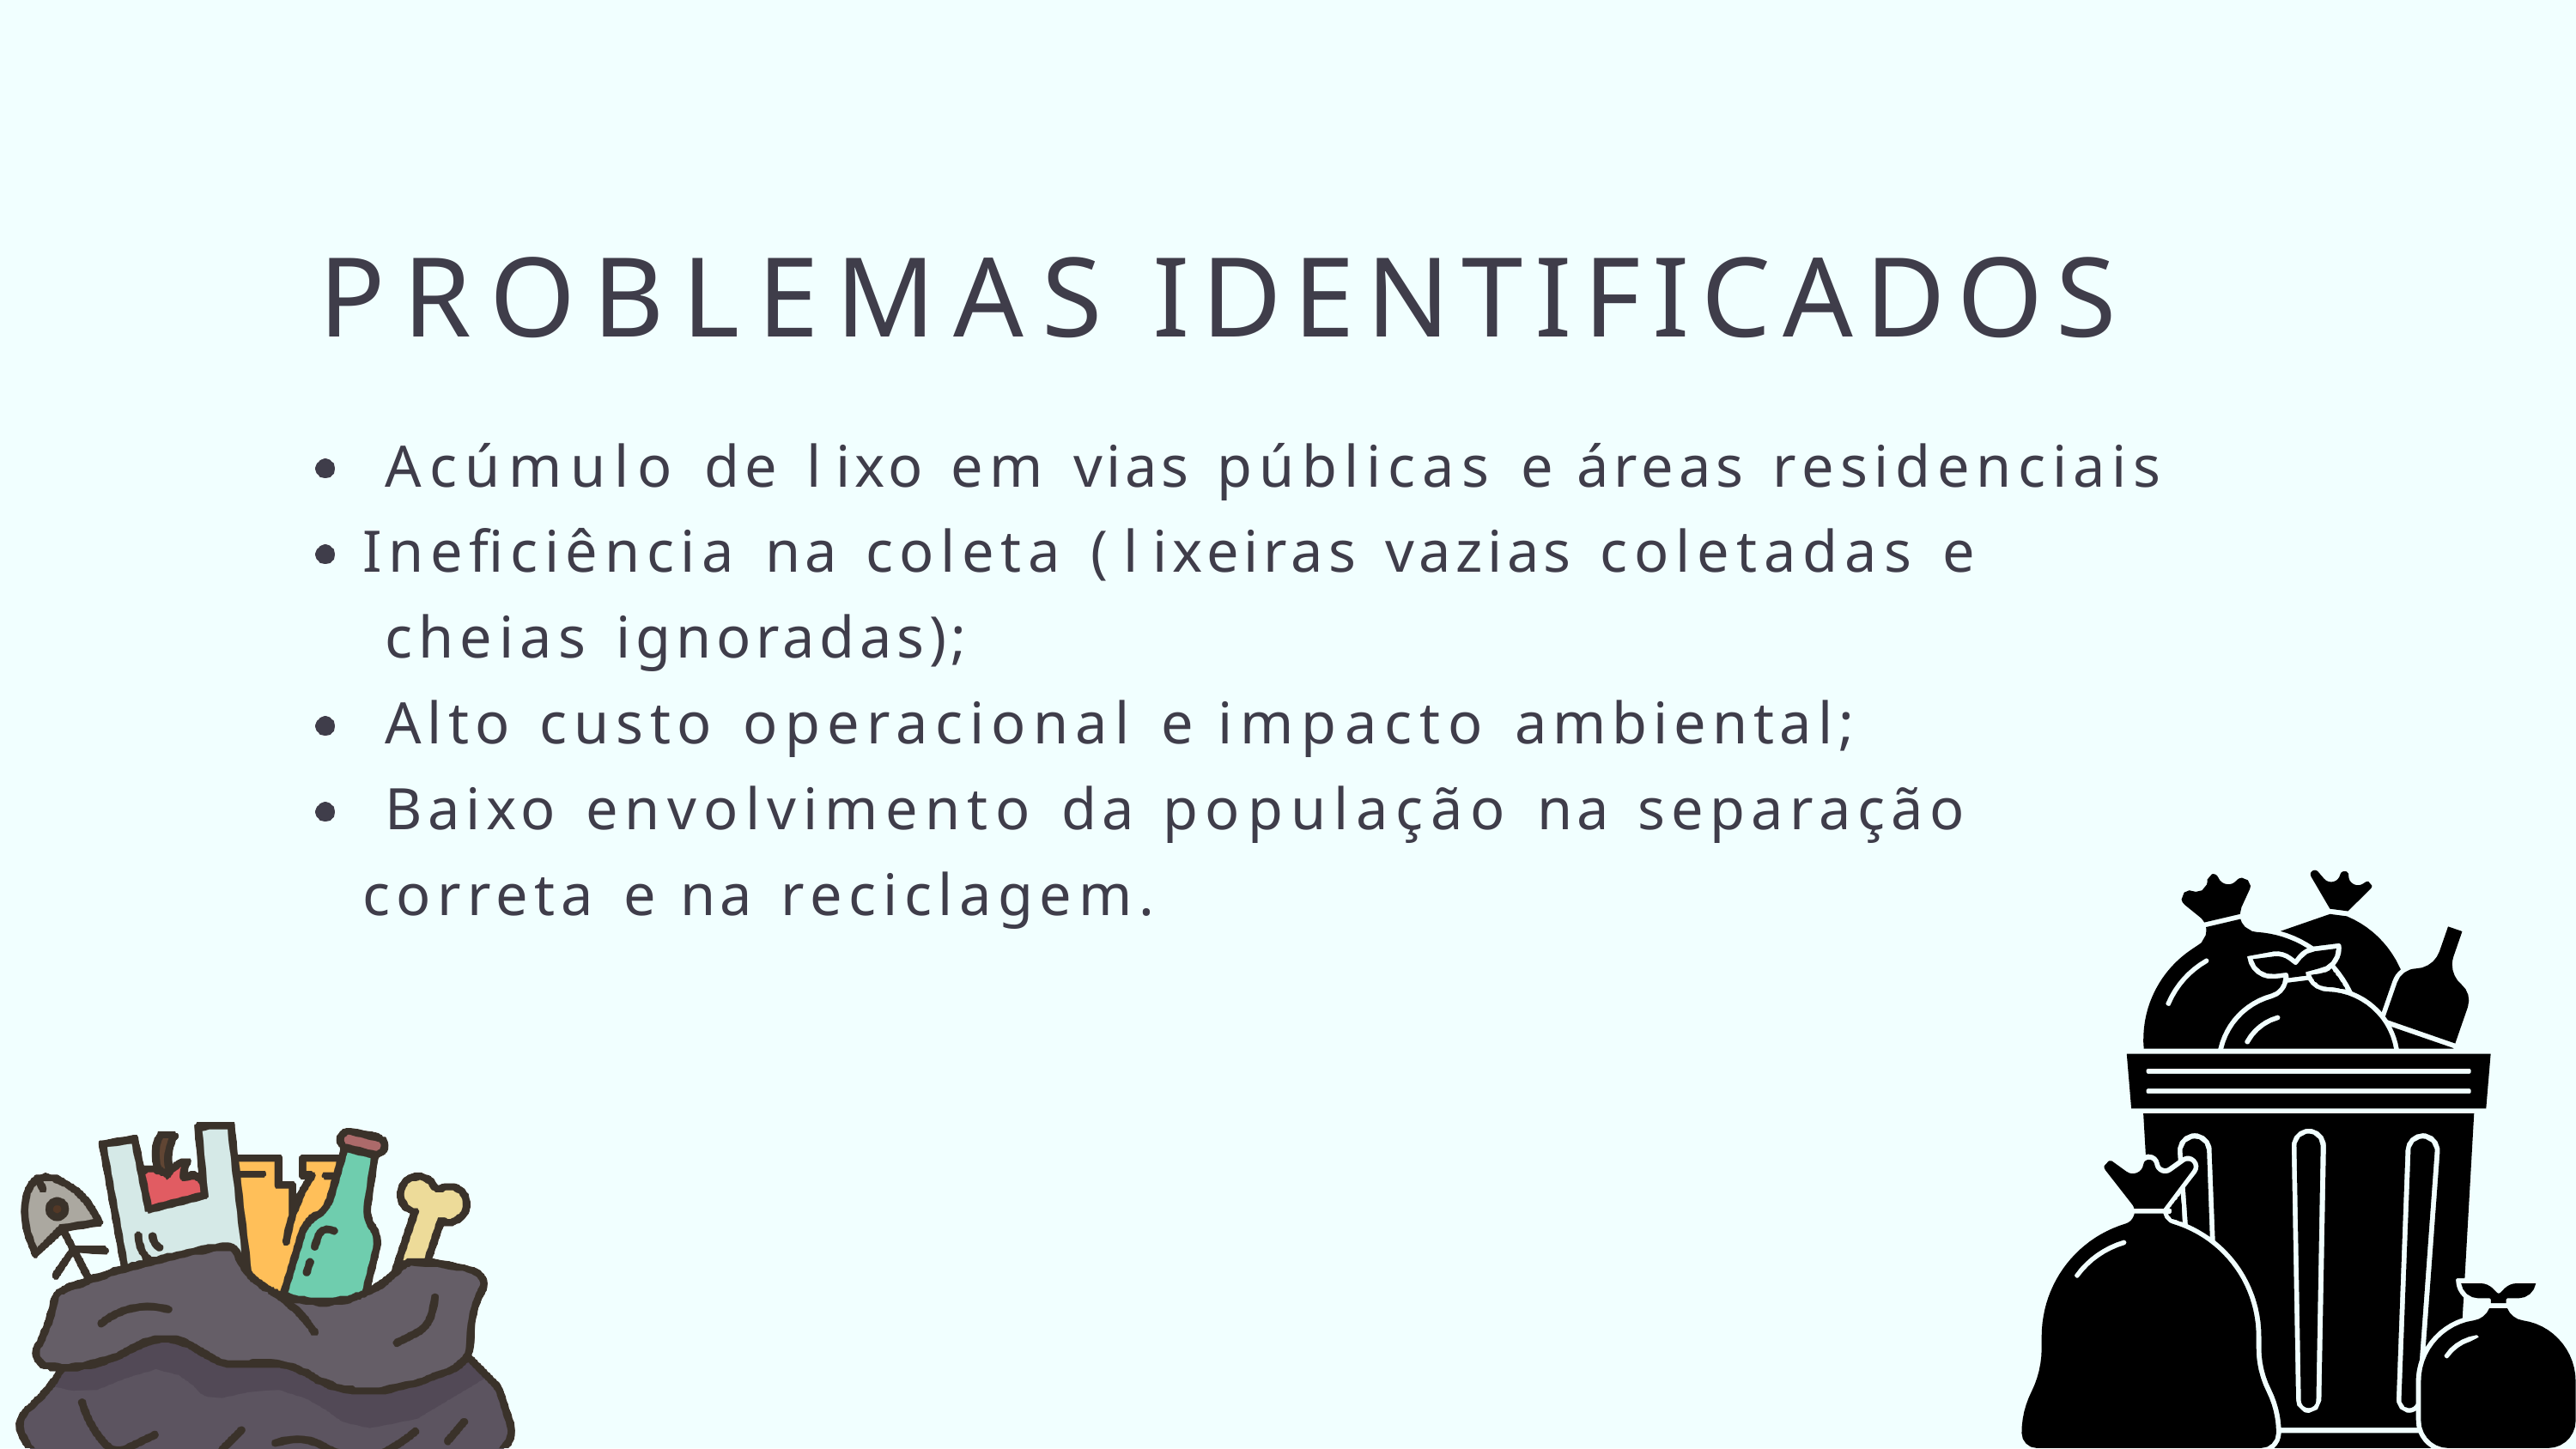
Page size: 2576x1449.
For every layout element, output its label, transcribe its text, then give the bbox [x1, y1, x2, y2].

picture [315, 716, 335, 736]
text_box Acúmulo de l ixo em vias públicas e áreas residenciais Ineficiência na coleta ( l ixeiras vazias coletadas e cheias ignoradas); Alto custo operacional e impacto ambiental; Baixo envolvimento da população na separação correta e na reciclagem. [361, 410, 2285, 928]
picture [315, 458, 335, 478]
picture [315, 802, 335, 822]
picture [15, 1121, 515, 1449]
picture [315, 544, 335, 564]
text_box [2021, 870, 2576, 1449]
title PROBLEMAS IDENTIFICADOS [317, 225, 2259, 470]
